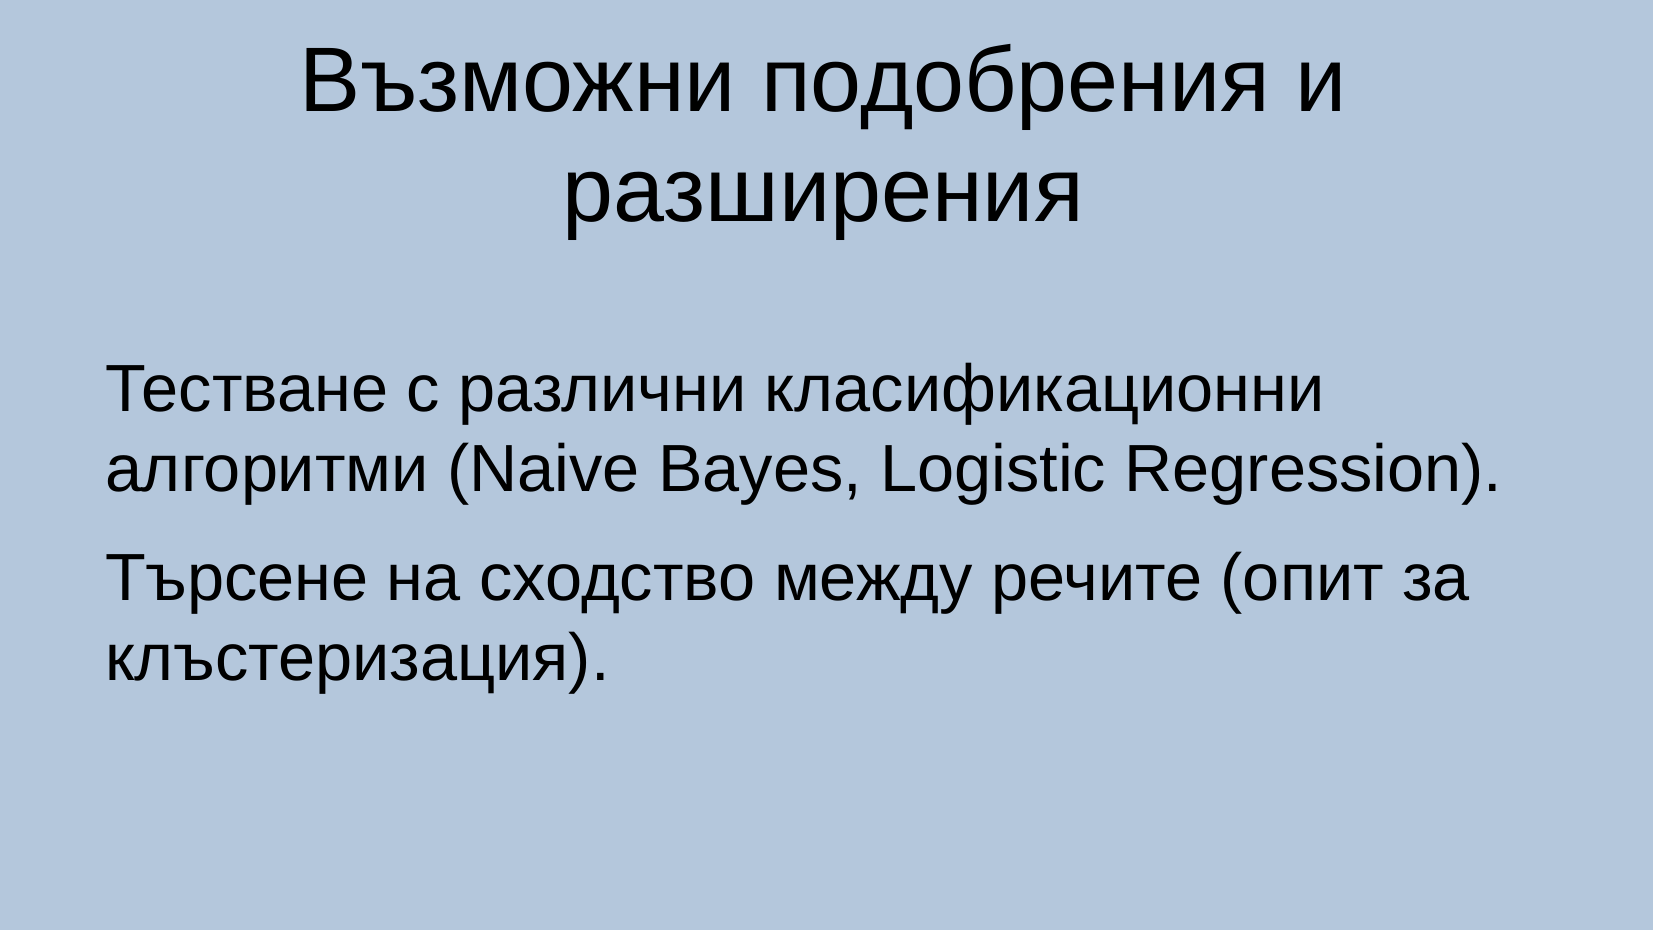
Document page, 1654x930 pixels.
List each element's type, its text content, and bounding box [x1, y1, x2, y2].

text_box Възможни подобрения и разширения [117, 20, 1530, 241]
text_box Тестване с различни класификационни алгоритми (Naive Bayes, Logistic Regression). Търсене на сходство между речите (опит за клъстеризация). [105, 269, 1593, 881]
